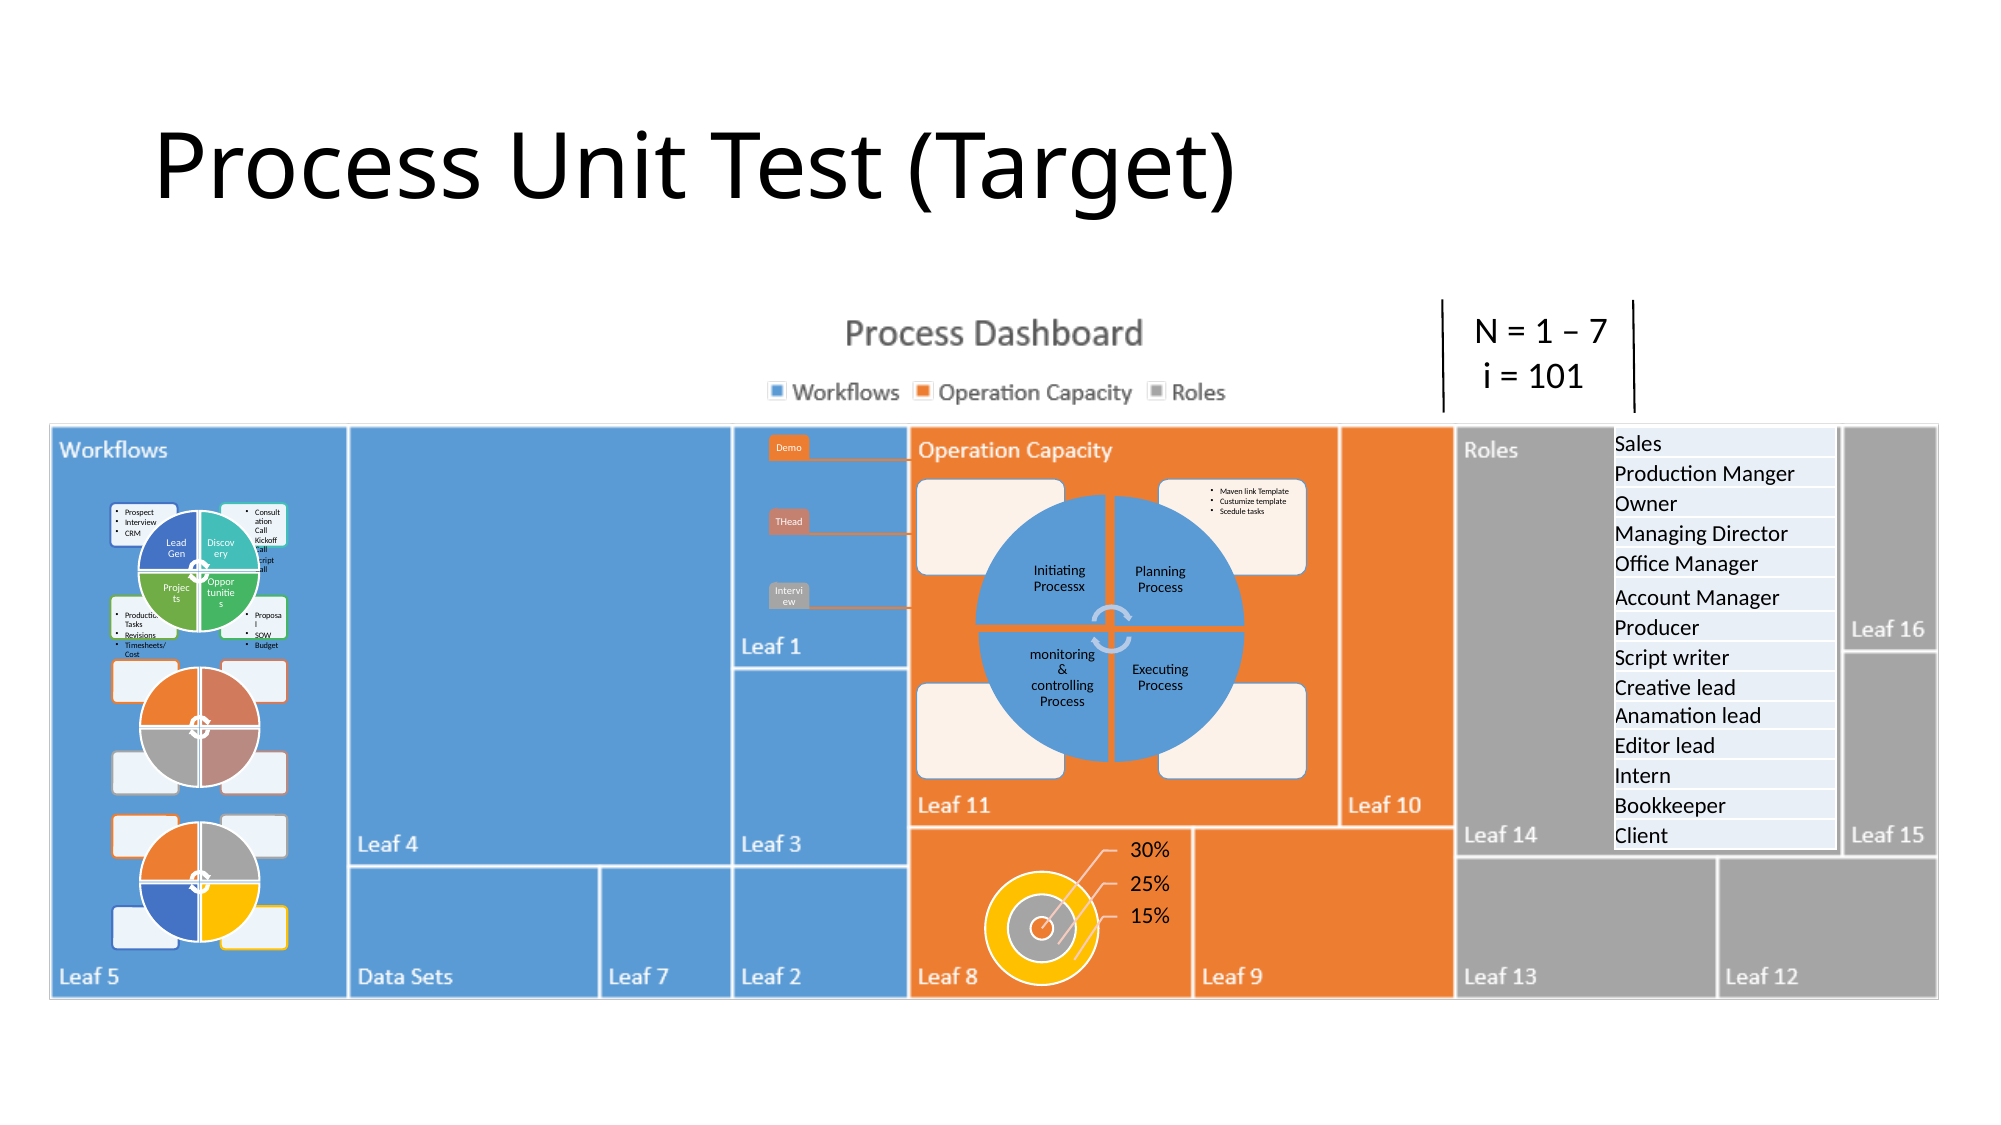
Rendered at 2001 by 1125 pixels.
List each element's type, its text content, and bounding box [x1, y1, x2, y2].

title Process Unit Test (Target) [137, 59, 1863, 278]
table_header Sales [1616, 428, 1835, 456]
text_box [770, 435, 917, 657]
table_cell Intern [1616, 760, 1835, 788]
table_cell Owner [1616, 488, 1835, 516]
picture [39, 299, 1953, 1014]
table_cell Bookkeeper [1616, 790, 1835, 818]
text_box N = 1 – 7 i = 101 [1459, 298, 1685, 404]
table_cell Managing Director [1616, 518, 1835, 546]
table_cell Script writer [1616, 642, 1835, 670]
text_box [112, 657, 288, 750]
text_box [110, 485, 288, 657]
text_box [112, 750, 288, 1014]
table_cell Anamation lead [1616, 702, 1835, 728]
table_cell Producer [1616, 612, 1835, 640]
table_cell Editor lead [1616, 730, 1835, 758]
table_cell Creative lead [1616, 672, 1835, 700]
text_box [985, 805, 1175, 1014]
table_cell Client [1616, 820, 1835, 848]
table_cell Production Manger [1616, 458, 1835, 486]
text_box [916, 463, 1307, 795]
table_cell Account Manager [1616, 578, 1835, 610]
table_cell Office Manager [1616, 548, 1835, 576]
